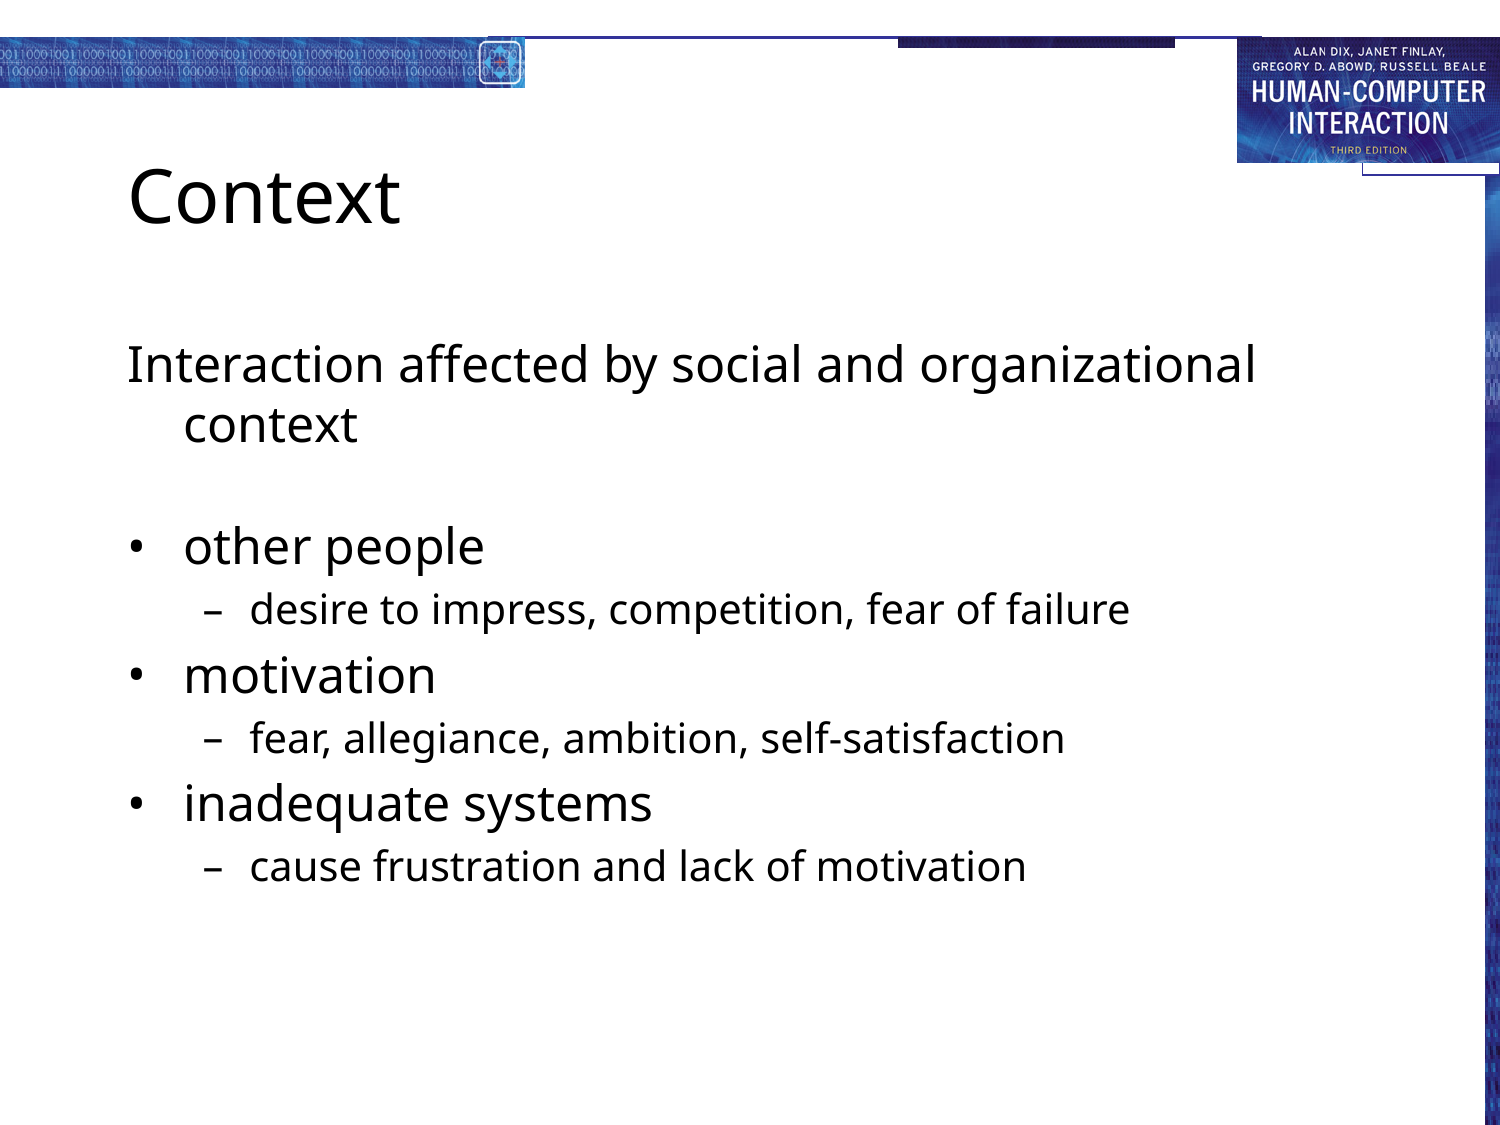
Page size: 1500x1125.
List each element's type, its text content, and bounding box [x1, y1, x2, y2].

list Interaction affected by social and organizational context other people desire to impress, competition, fear of failure motivation fear, allegiance, ambition, self-satisfaction inadequate systems cause frustration and lack of motivation [112, 324, 1388, 1000]
picture [1237, 37, 1500, 163]
title Context [112, 99, 1238, 288]
picture [0, 37, 525, 88]
picture [898, 37, 1175, 48]
picture [1485, 176, 1500, 1125]
